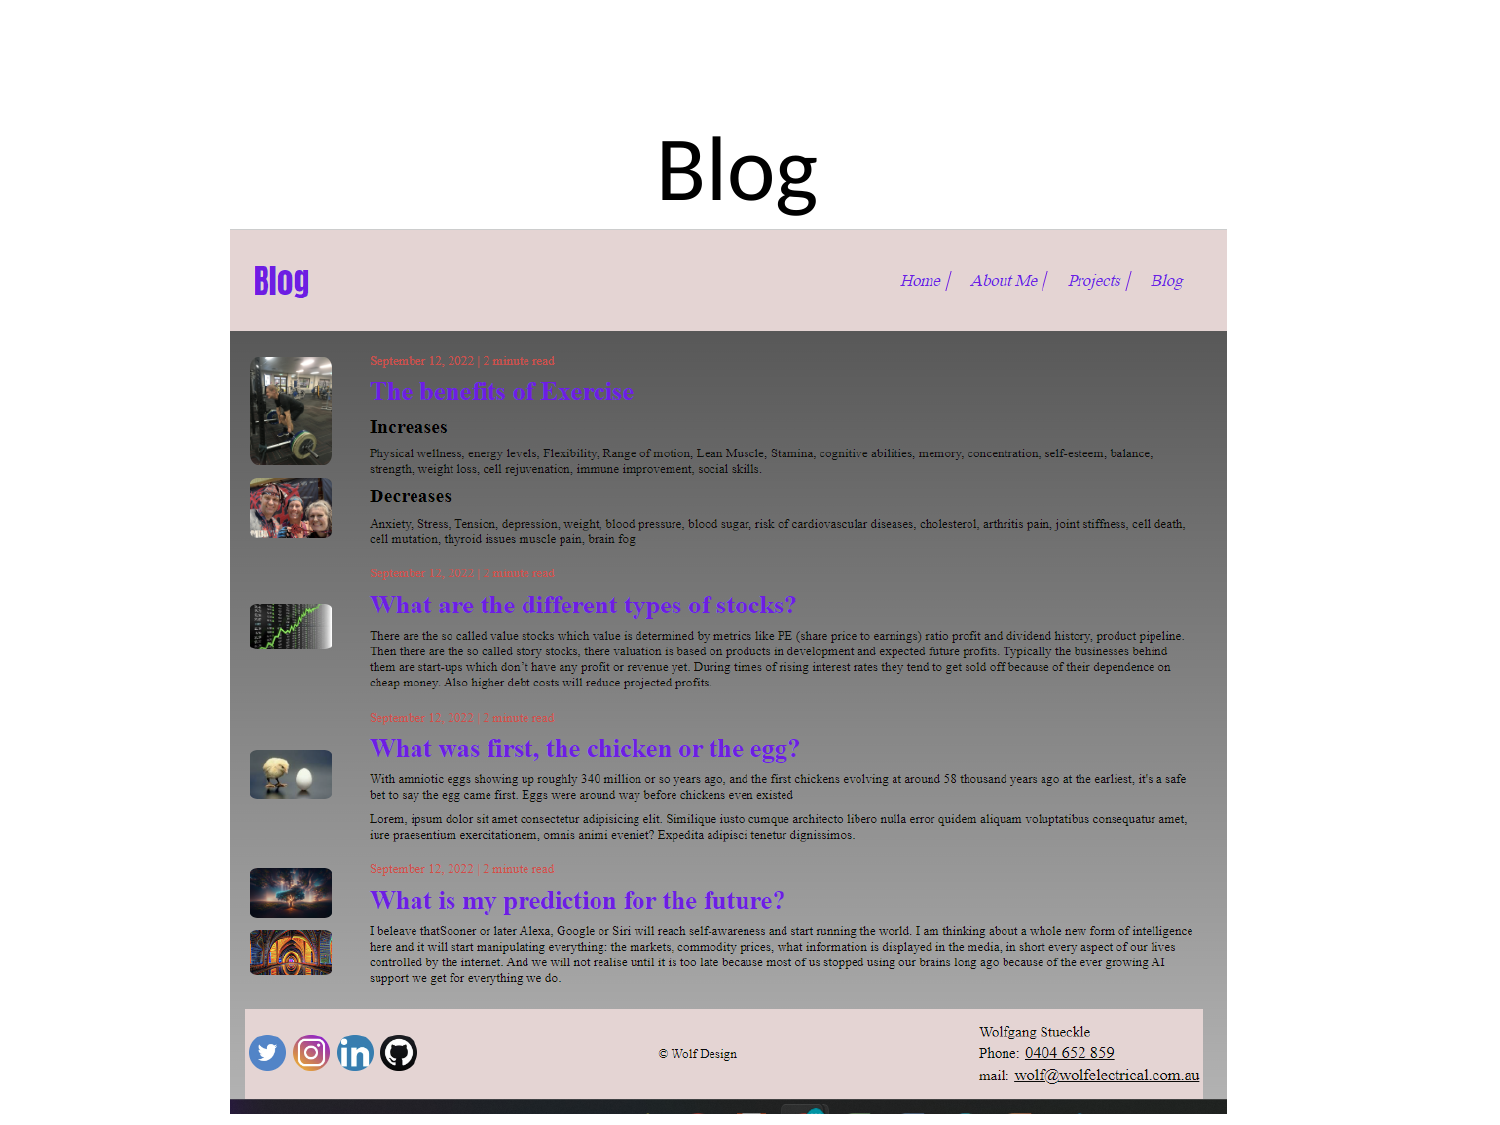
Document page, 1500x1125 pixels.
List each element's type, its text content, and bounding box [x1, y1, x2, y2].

title Blog [100, 42, 1376, 284]
picture [229, 219, 1227, 1114]
